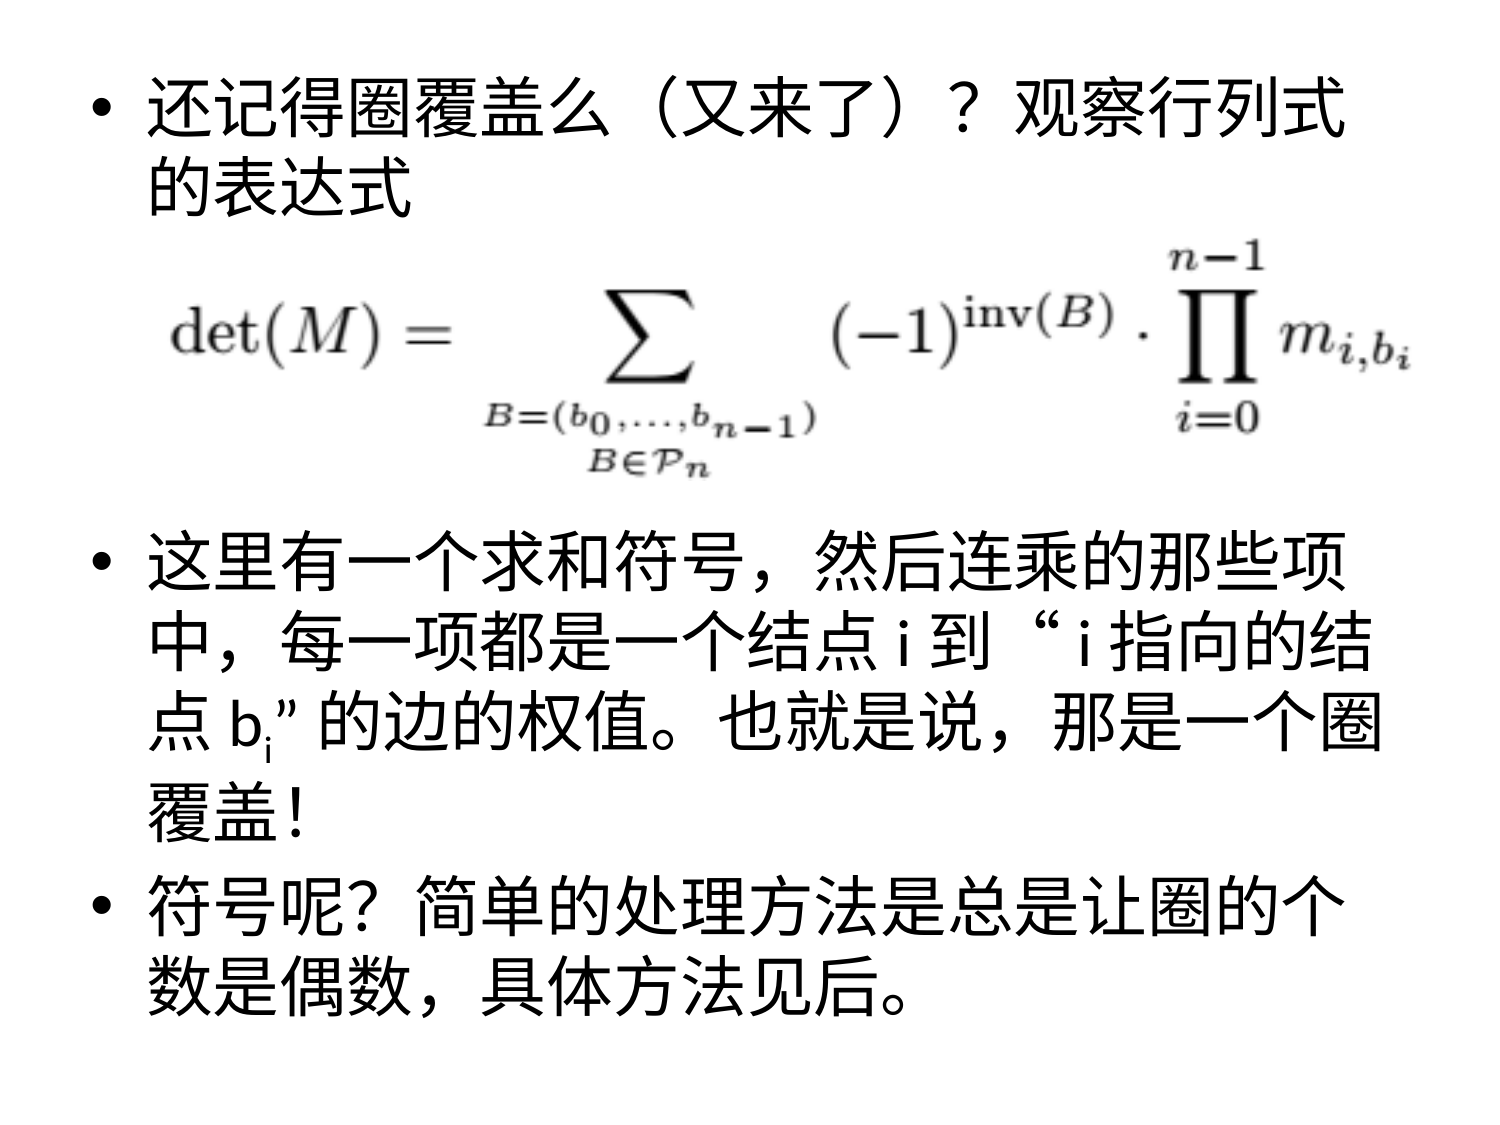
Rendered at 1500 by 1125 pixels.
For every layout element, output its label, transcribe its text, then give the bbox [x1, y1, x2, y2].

list 还记得圈覆盖么（又来了）？观察行列式的表达式 这里有一个求和符号，然后连乘的那些项中，每一项都是一个结点i到“i指向的结点bi”的边的权值。也就是说，那是一个圈覆盖！ 符号呢？简单的处理方法是总是让圈的个数是偶数，具体方法见后。 [75, 58, 1425, 1090]
picture [152, 234, 1417, 481]
